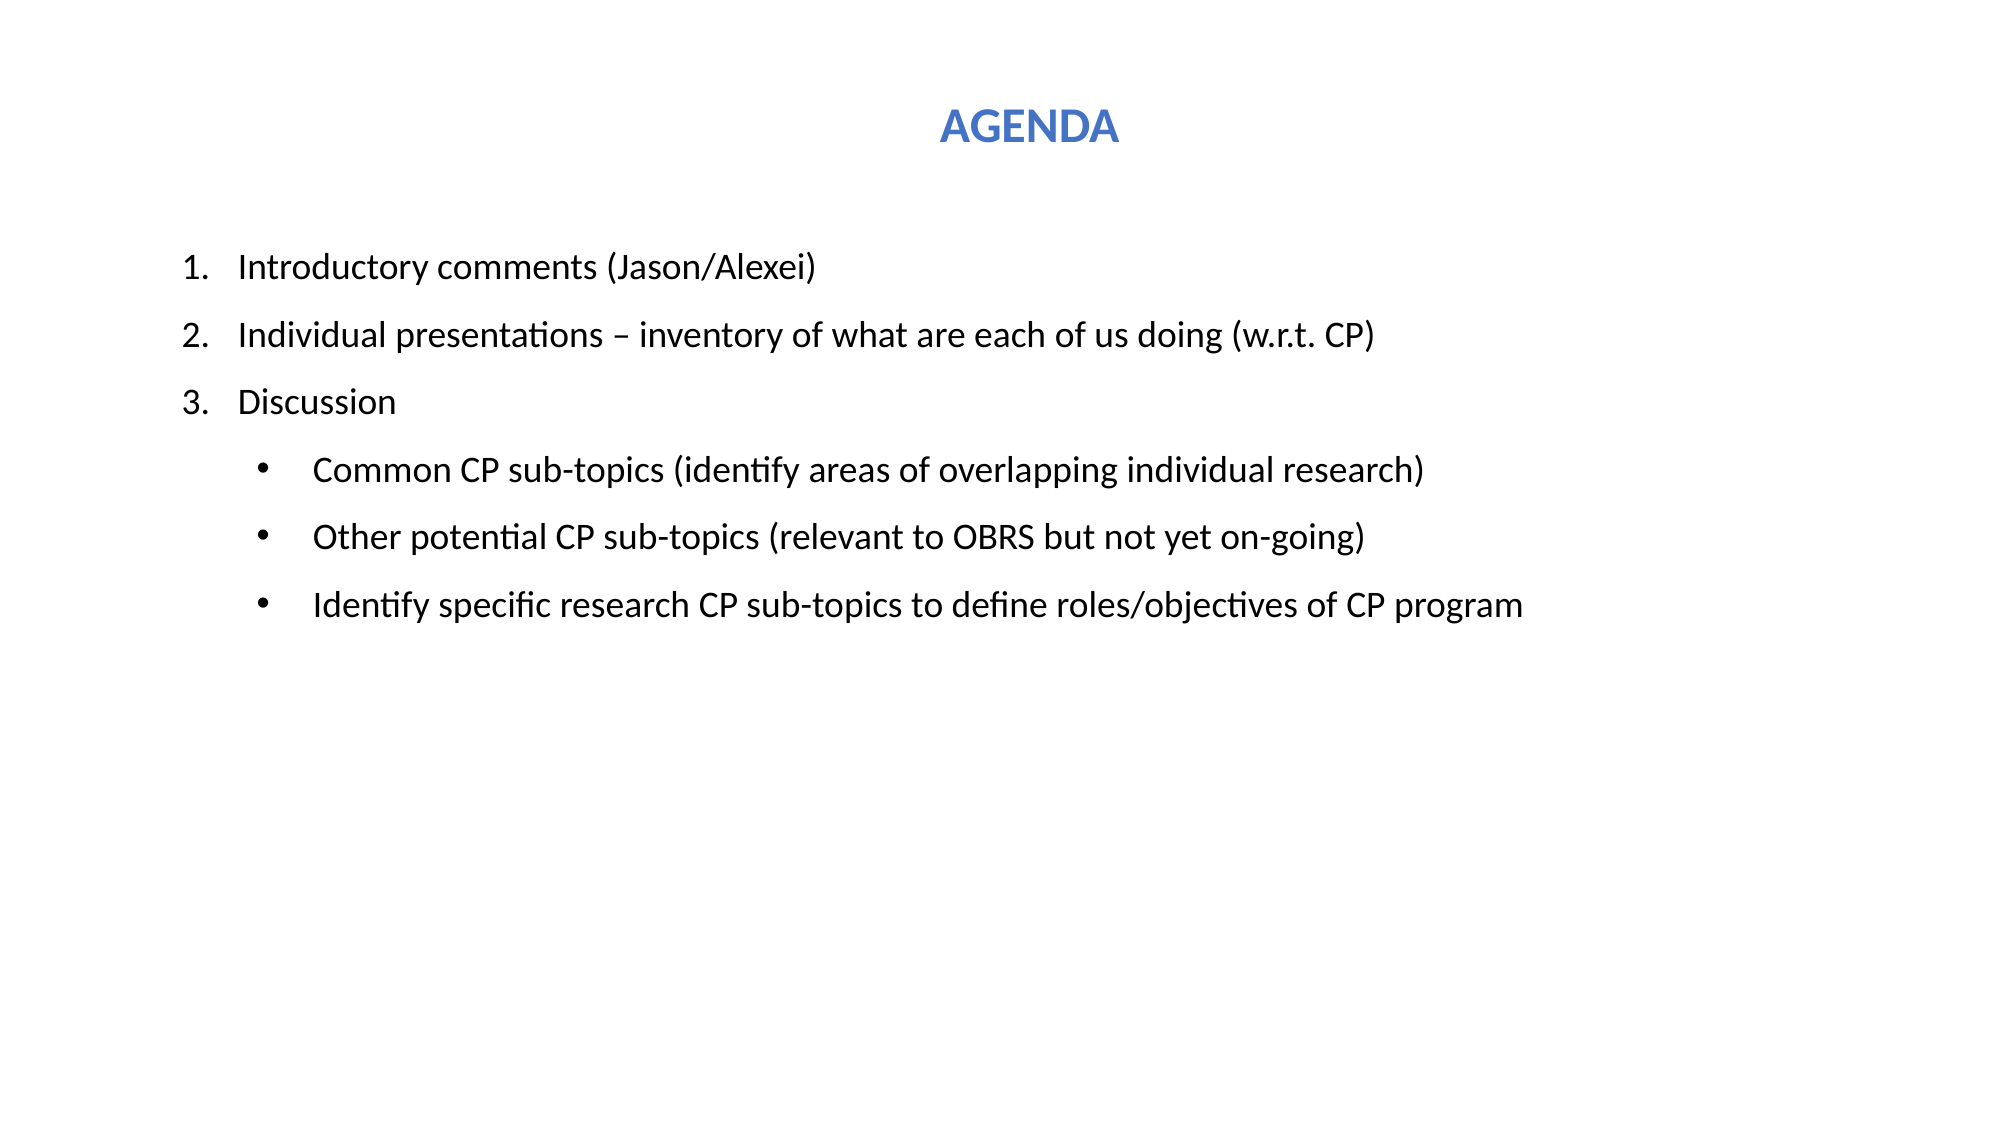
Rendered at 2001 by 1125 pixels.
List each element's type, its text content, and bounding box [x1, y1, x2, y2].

text_box AGENDA Introductory comments (Jason/Alexei) Individual presentations – inventory of what are each of us doing (w.r.t. CP) Discussion Common CP sub-topics (identify areas of overlapping individual research) Other potential CP sub-topics (relevant to OBRS but not yet on-going) Identify specific research CP sub-topics to define roles/objectives of CP program [166, 55, 1893, 633]
